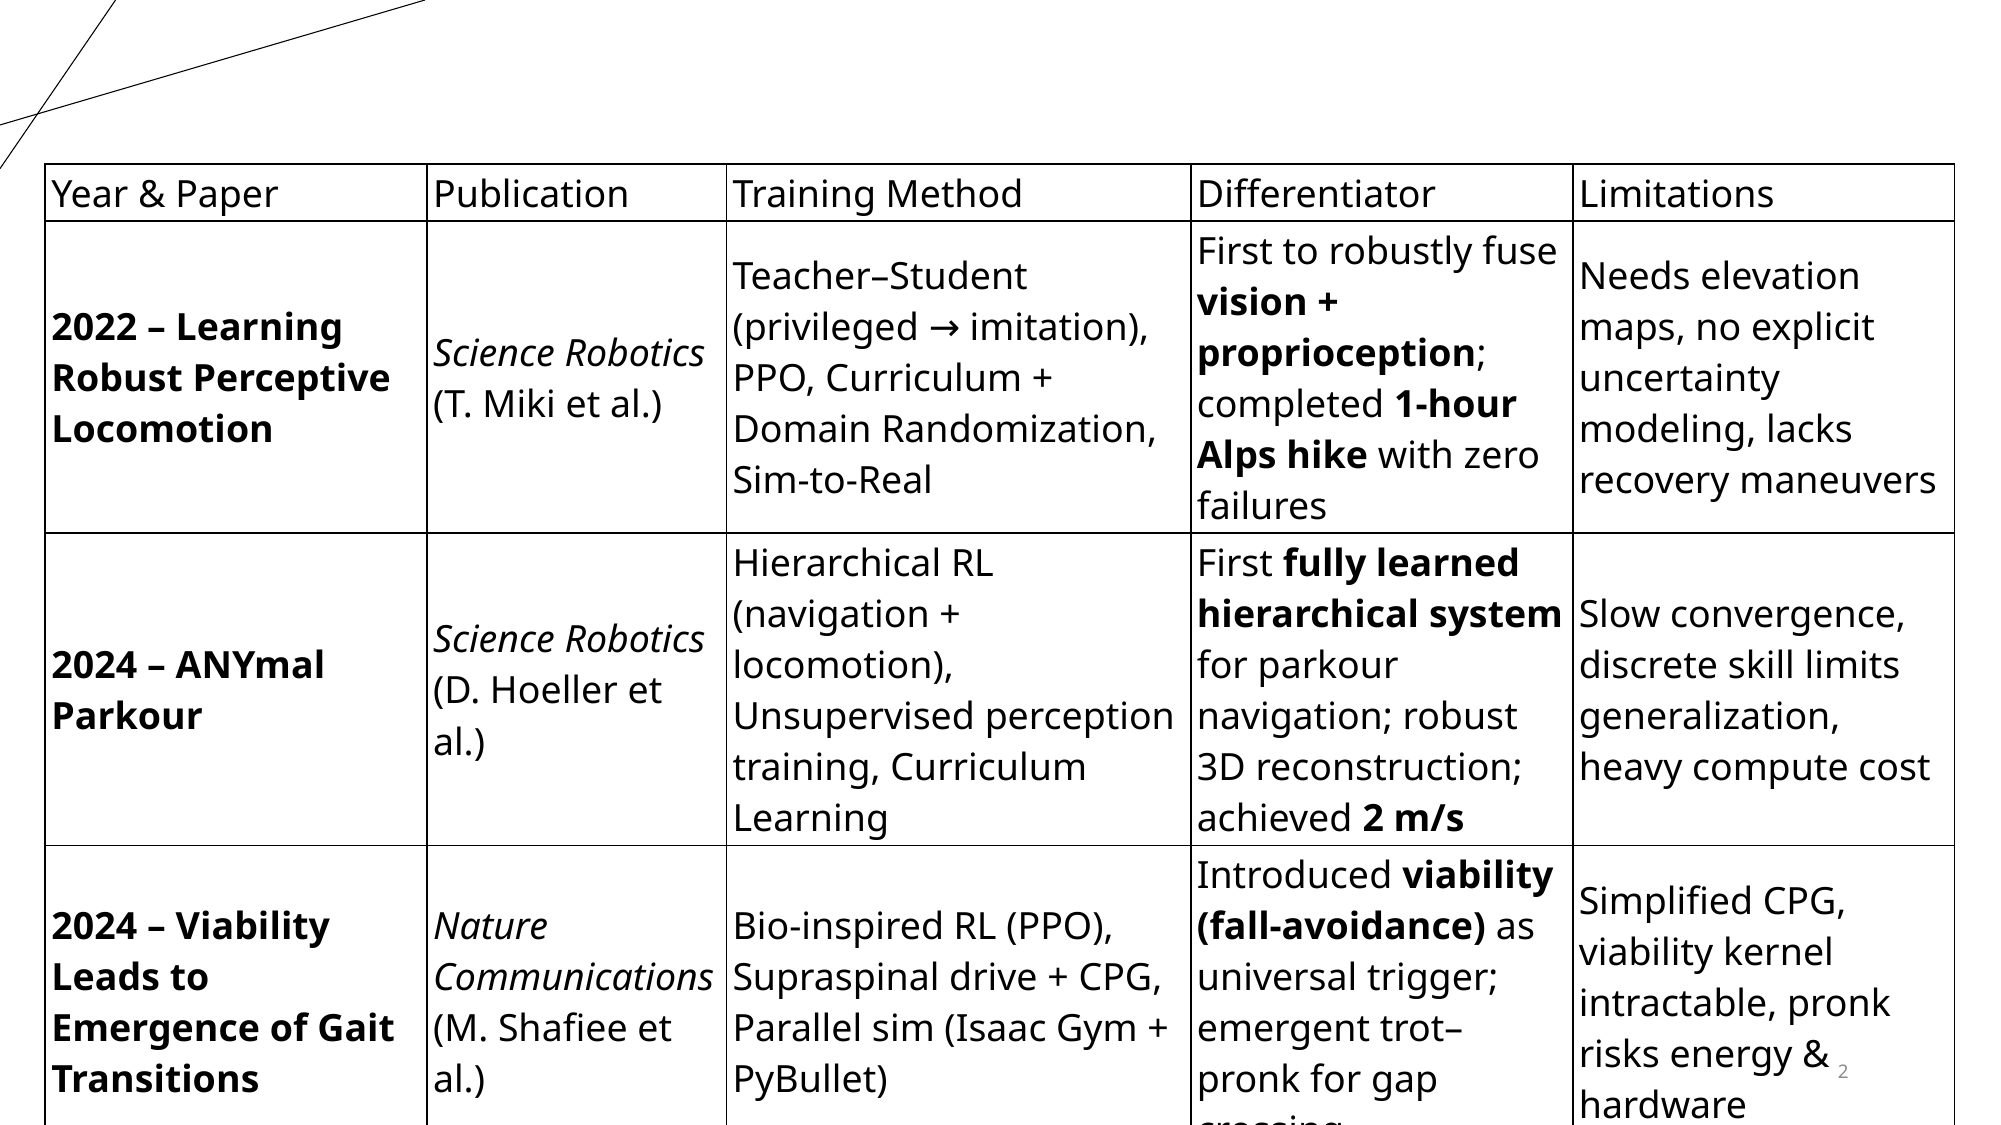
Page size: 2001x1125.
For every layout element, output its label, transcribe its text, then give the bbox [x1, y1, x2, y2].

table_cell Simplified CPG, viability kernel intractable, pronk risks energy & hardware [1574, 846, 1954, 1125]
table_header Limitations [1574, 165, 1954, 220]
table_cell 2022 – Learning Robust Perceptive Locomotion [46, 222, 426, 532]
table_cell Needs elevation maps, no explicit uncertainty modeling, lacks recovery maneuvers [1574, 222, 1954, 532]
table_cell Introduced viability (fall-avoidance) as universal trigger; emergent trot–pronk for gap crossing [1192, 846, 1572, 1125]
table_cell Slow convergence, discrete skill limits generalization, heavy compute cost [1574, 534, 1954, 845]
table_cell Science Robotics (T. Miki et al.) [428, 222, 726, 532]
table_header Training Method [727, 165, 1190, 220]
table_cell Science Robotics (D. Hoeller et al.) [428, 534, 726, 845]
table_cell 2024 – Viability Leads to Emergence of Gait Transitions [46, 846, 426, 1125]
table_cell First fully learned hierarchical system for parkour navigation; robust 3D reconstruction; achieved 2 m/s [1192, 534, 1572, 845]
table_header Publication [428, 165, 726, 220]
table_header Differentiator [1192, 165, 1572, 220]
table_header Year & Paper [46, 165, 426, 220]
table_cell Nature Communications (M. Shafiee et al.) [428, 846, 726, 1125]
table_cell 2024 – ANYmal Parkour [46, 534, 426, 845]
table_cell Hierarchical RL (navigation + locomotion), Unsupervised perception training, Curriculum Learning [727, 534, 1190, 845]
table_cell First to robustly fuse vision + proprioception; completed 1-hour Alps hike with zero failures [1192, 222, 1572, 532]
table_cell Bio-inspired RL (PPO), Supraspinal drive + CPG, Parallel sim (Isaac Gym + PyBullet) [727, 846, 1190, 1125]
table_cell Teacher–Student (privileged → imitation), PPO, Curriculum + Domain Randomization, Sim-to-Real [727, 222, 1190, 532]
